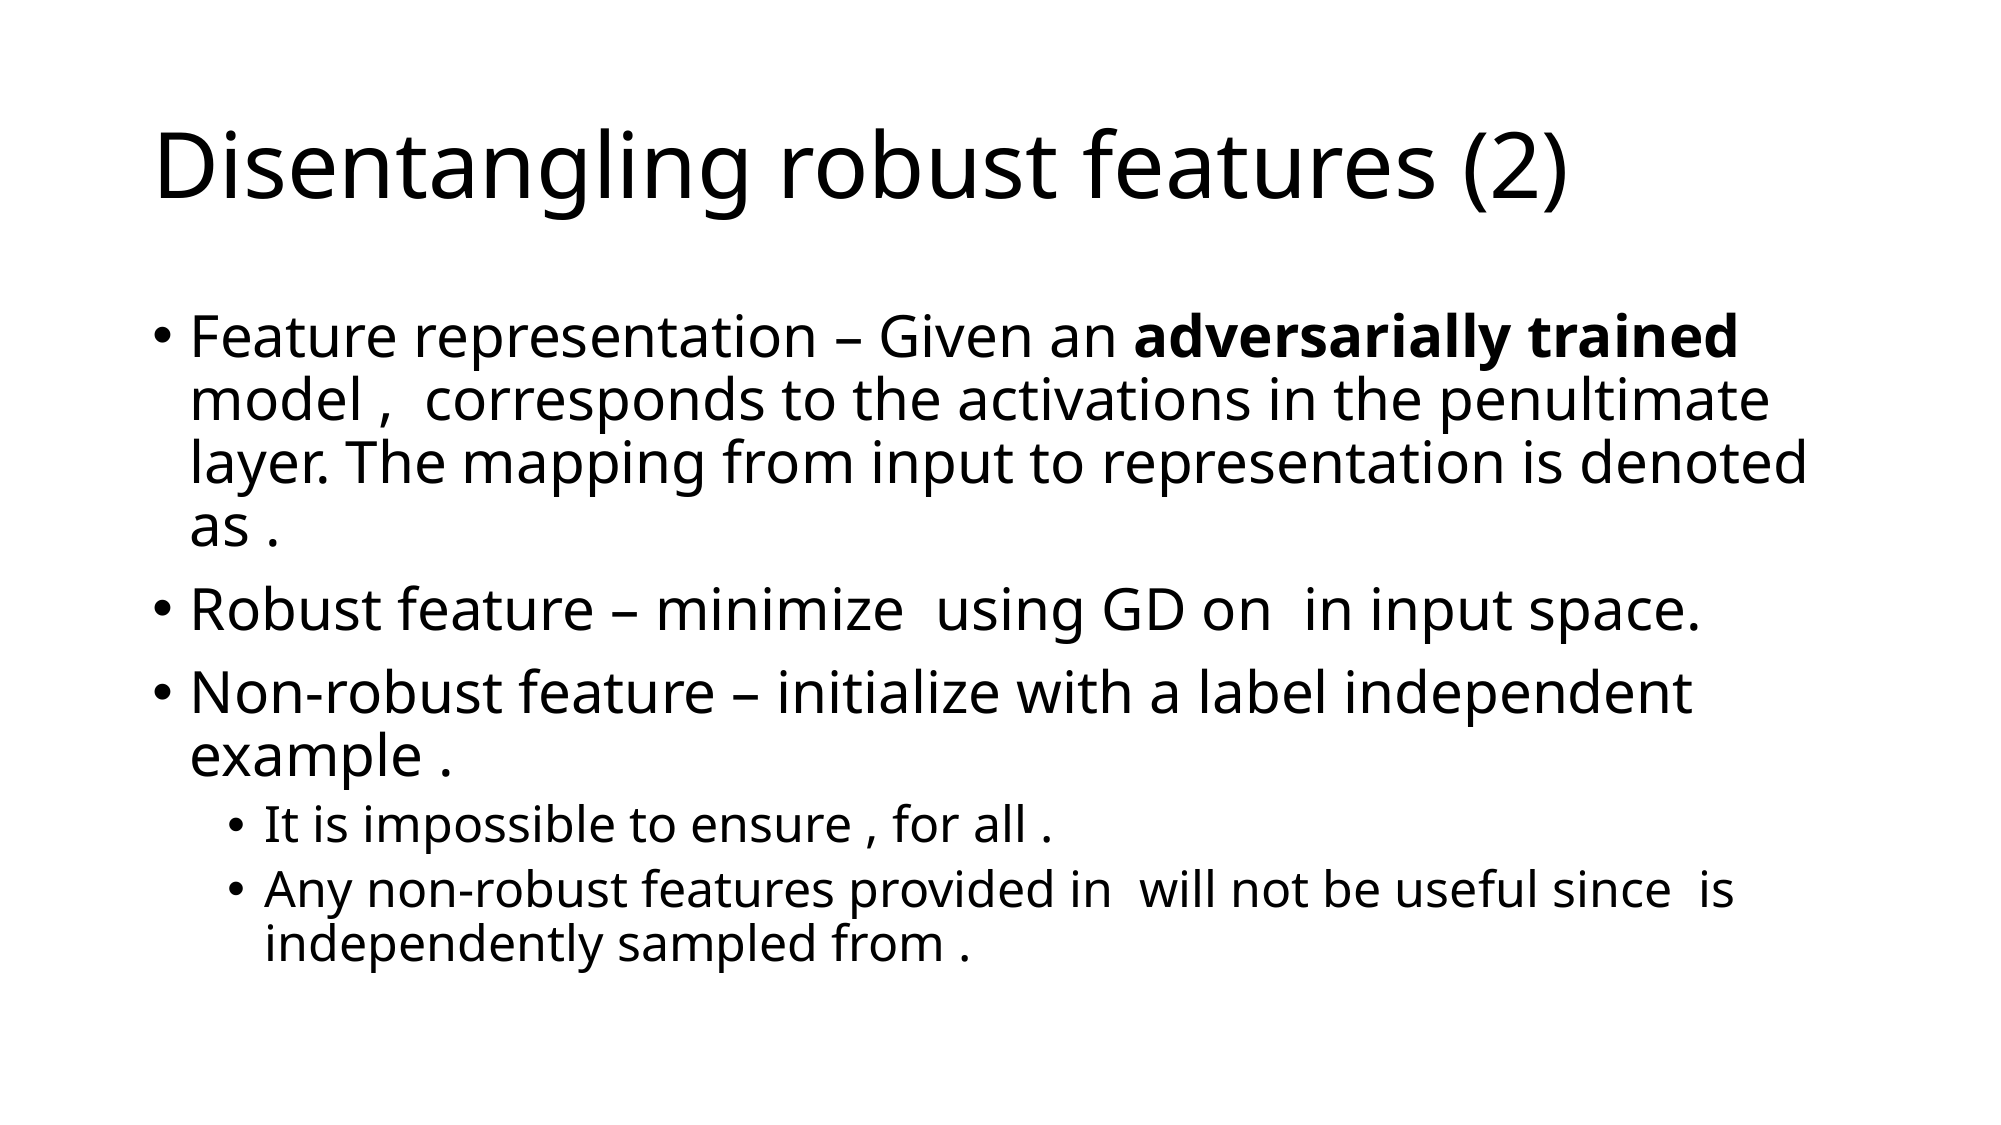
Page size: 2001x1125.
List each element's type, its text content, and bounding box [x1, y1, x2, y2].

title Disentangling robust features (2) [137, 59, 1863, 278]
